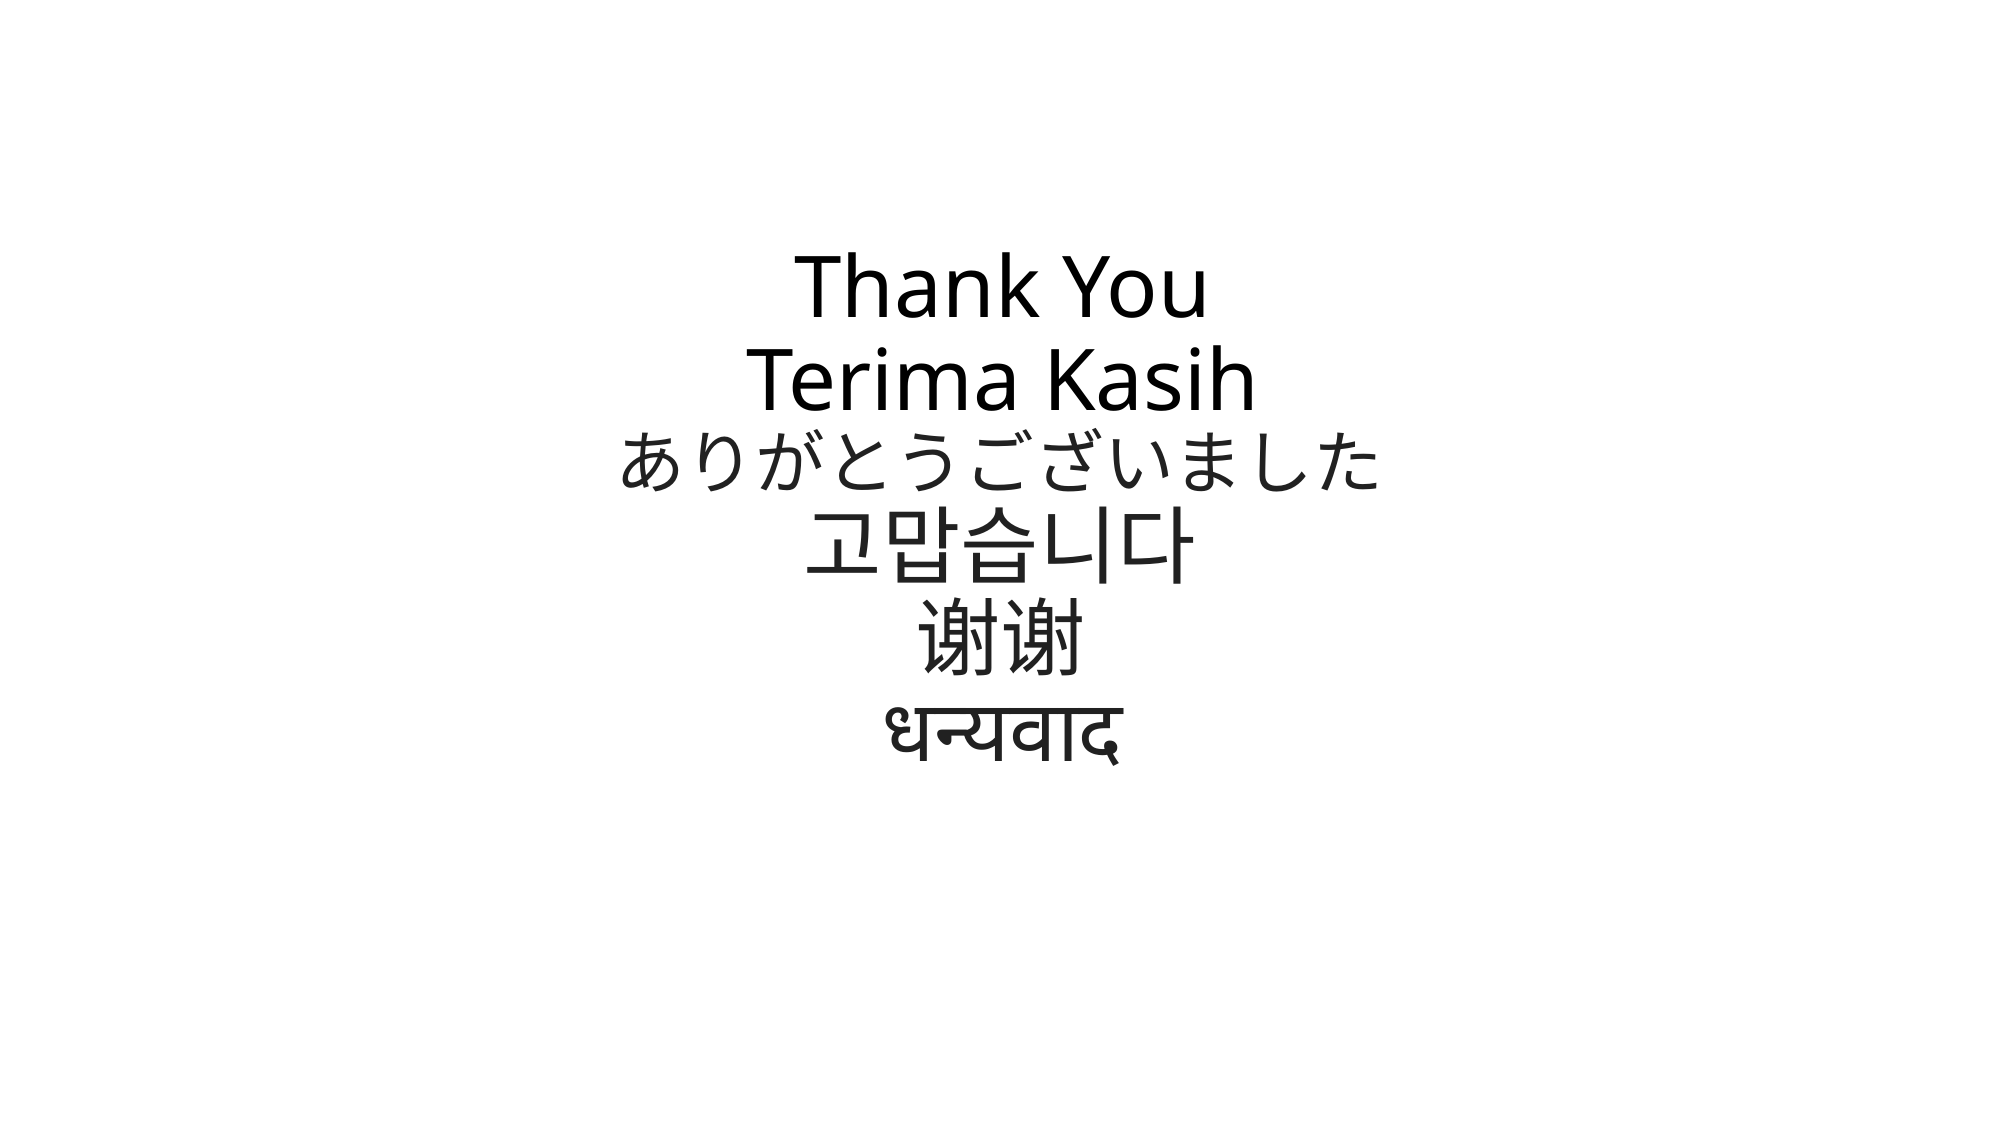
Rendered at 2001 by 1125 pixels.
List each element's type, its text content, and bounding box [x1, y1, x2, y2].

title Thank You Terima Kasih ありがとうございました 고맙습니다 谢谢 धन्यवाद [415, 236, 1591, 789]
